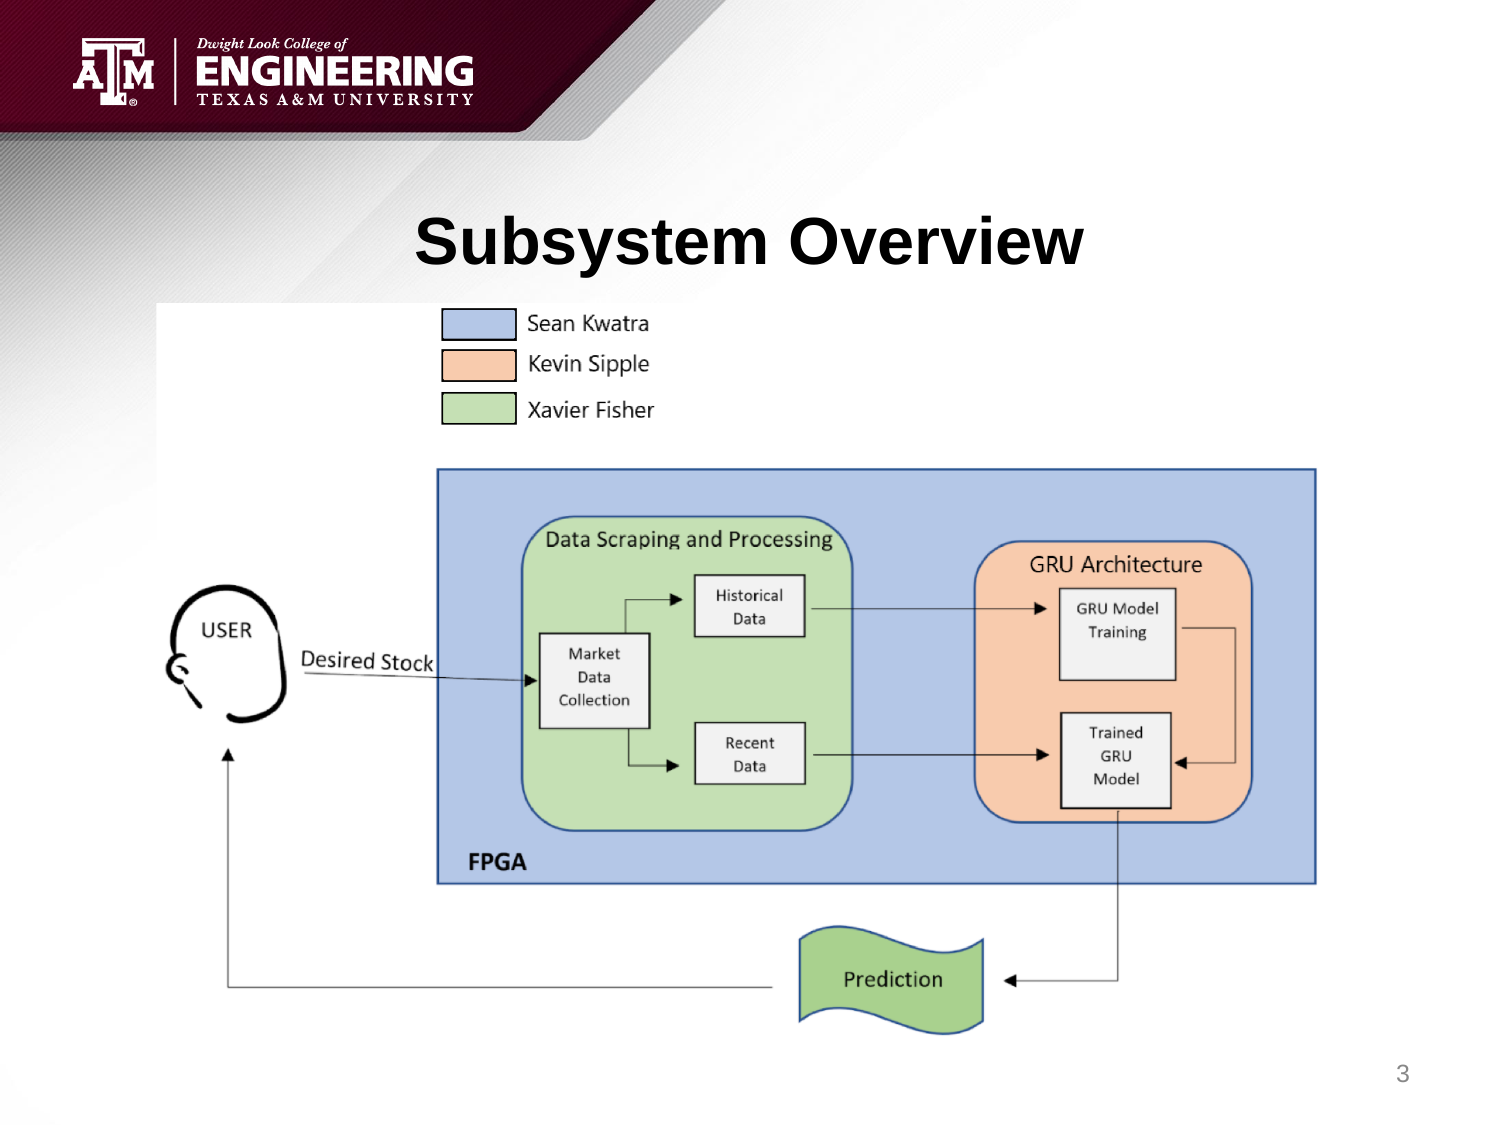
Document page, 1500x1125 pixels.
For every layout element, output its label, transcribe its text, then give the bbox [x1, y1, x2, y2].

picture [0, 0, 1500, 1125]
slide_number ‹#› [1074, 1042, 1425, 1103]
title Subsystem Overview [75, 172, 1425, 304]
